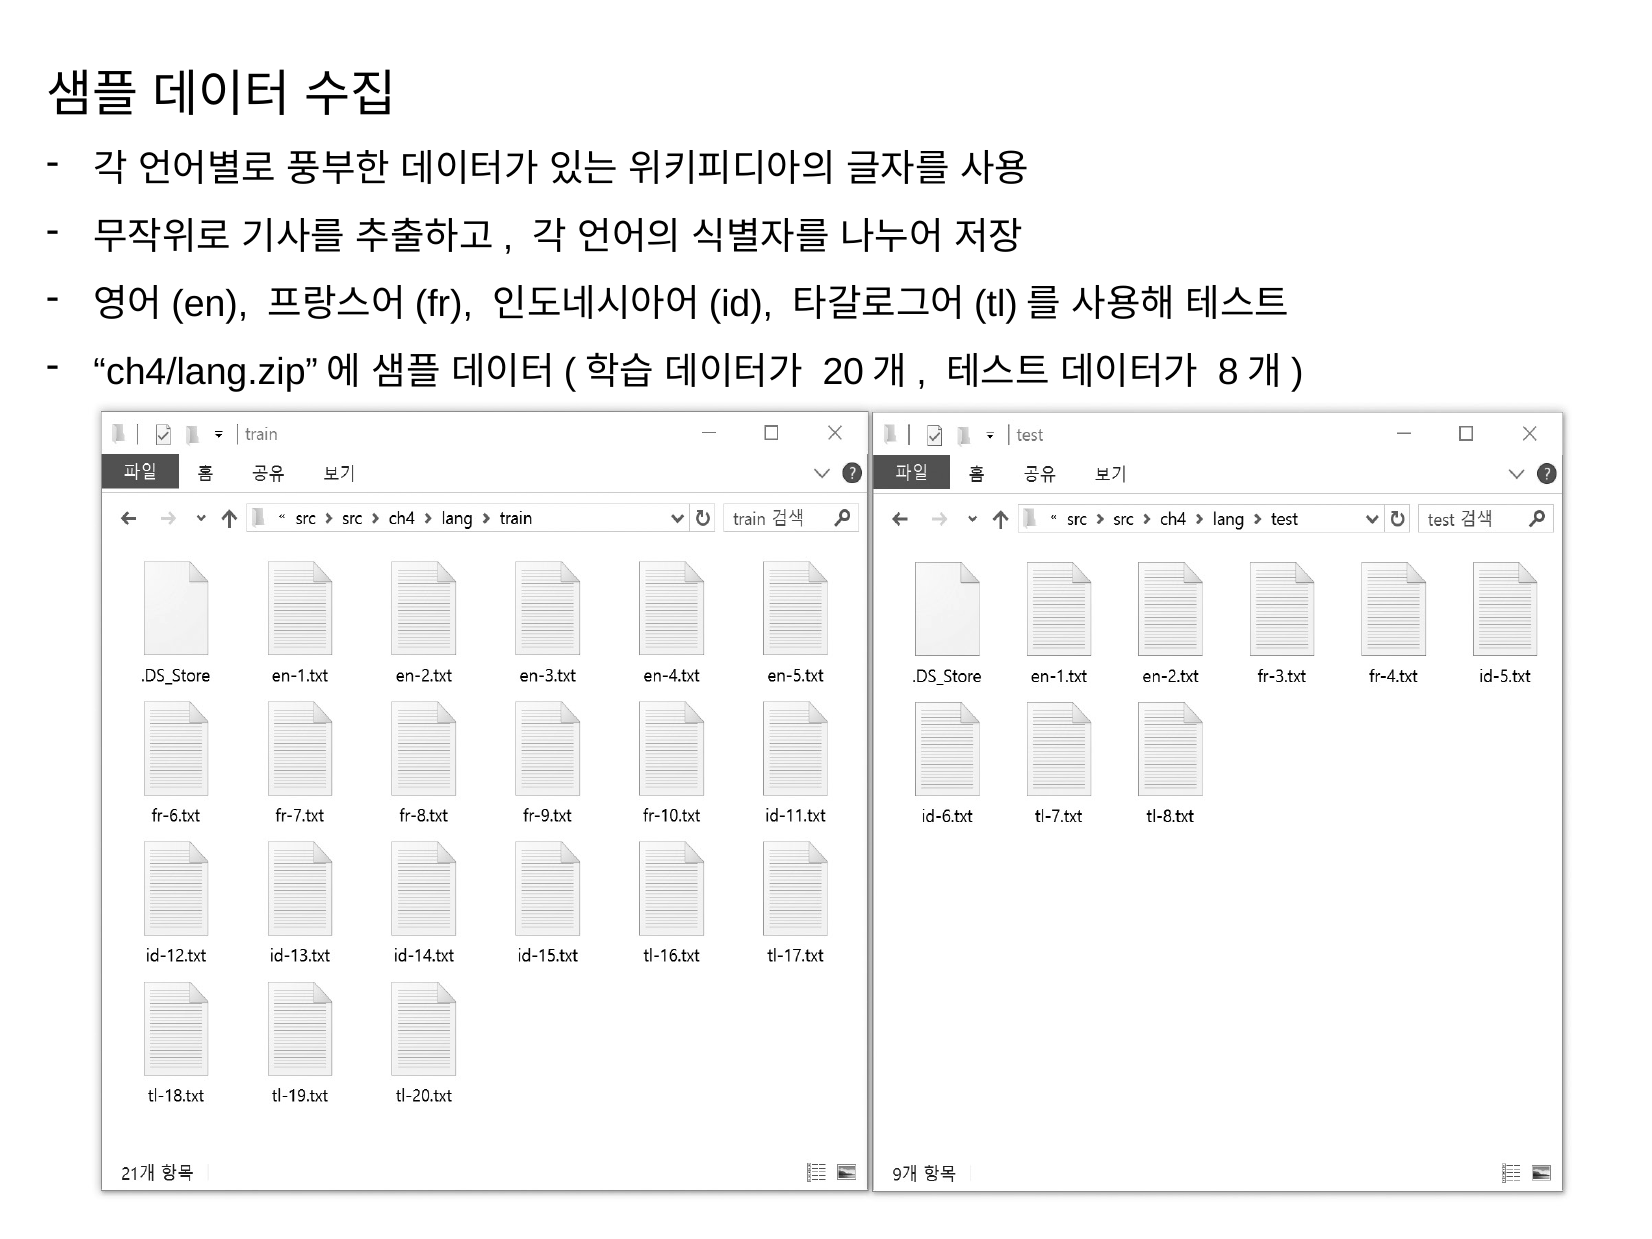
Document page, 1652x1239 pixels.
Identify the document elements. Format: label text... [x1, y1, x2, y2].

text_box [88, 395, 1576, 1207]
text_box 샘플 데이터 수집 각 언어별로 풍부한 데이터가 있는 위키피디아의 글자를 사용 무작위로 기사를 추출하고, 각 언어의 식별자를 나누어 저장 영어(en), 프랑스어(fr), 인도네시아어(id), 타갈로그어(tl)를 사용해 테스트 “ch4/lang.zip”에 샘플 데이터(학습 데이터가 20개, 테스트 데이터가 8개) [44, 31, 1607, 392]
